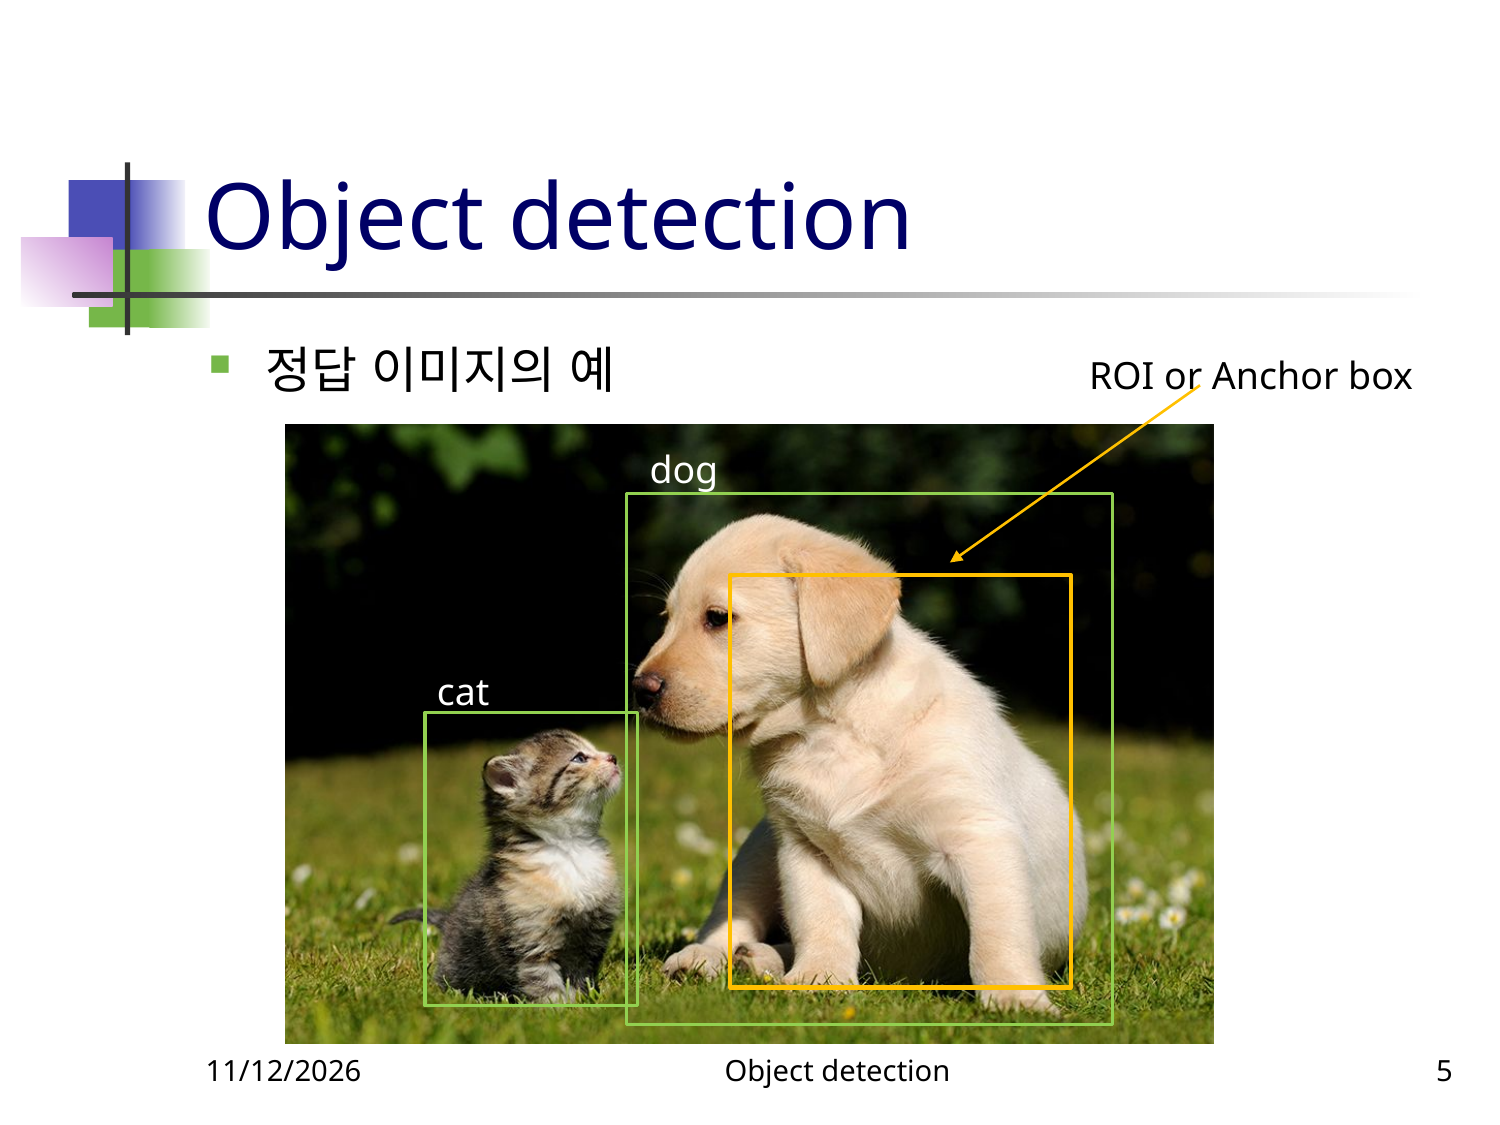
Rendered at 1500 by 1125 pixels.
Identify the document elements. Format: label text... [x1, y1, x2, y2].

title Object detection [188, 35, 1468, 275]
footer Object detection [600, 1053, 1075, 1100]
text_box ROI or Anchor box [1074, 344, 1429, 404]
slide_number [190, 1024, 504, 1100]
list 정답 이미지의 예 [193, 331, 1469, 1006]
picture [285, 424, 1215, 1044]
slide_number 5 [1155, 1024, 1468, 1100]
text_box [949, 385, 1201, 563]
